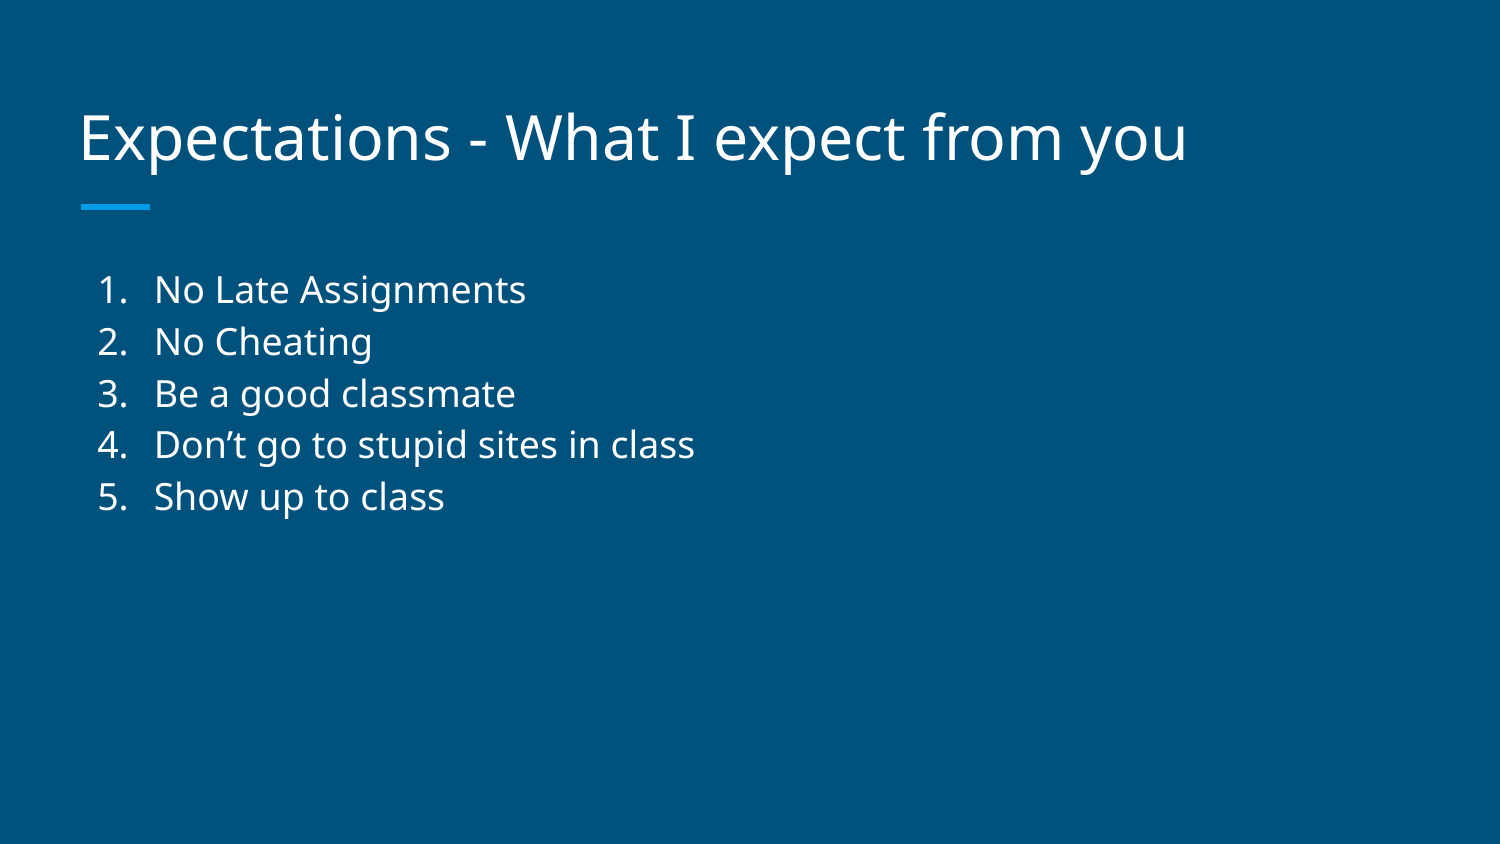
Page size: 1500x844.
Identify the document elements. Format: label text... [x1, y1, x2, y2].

title Expectations - What I expect from you [63, 75, 1437, 188]
list No Late Assignments No Cheating Be a good classmate Don’t go to stupid sites in class Show up to class [63, 244, 1437, 750]
